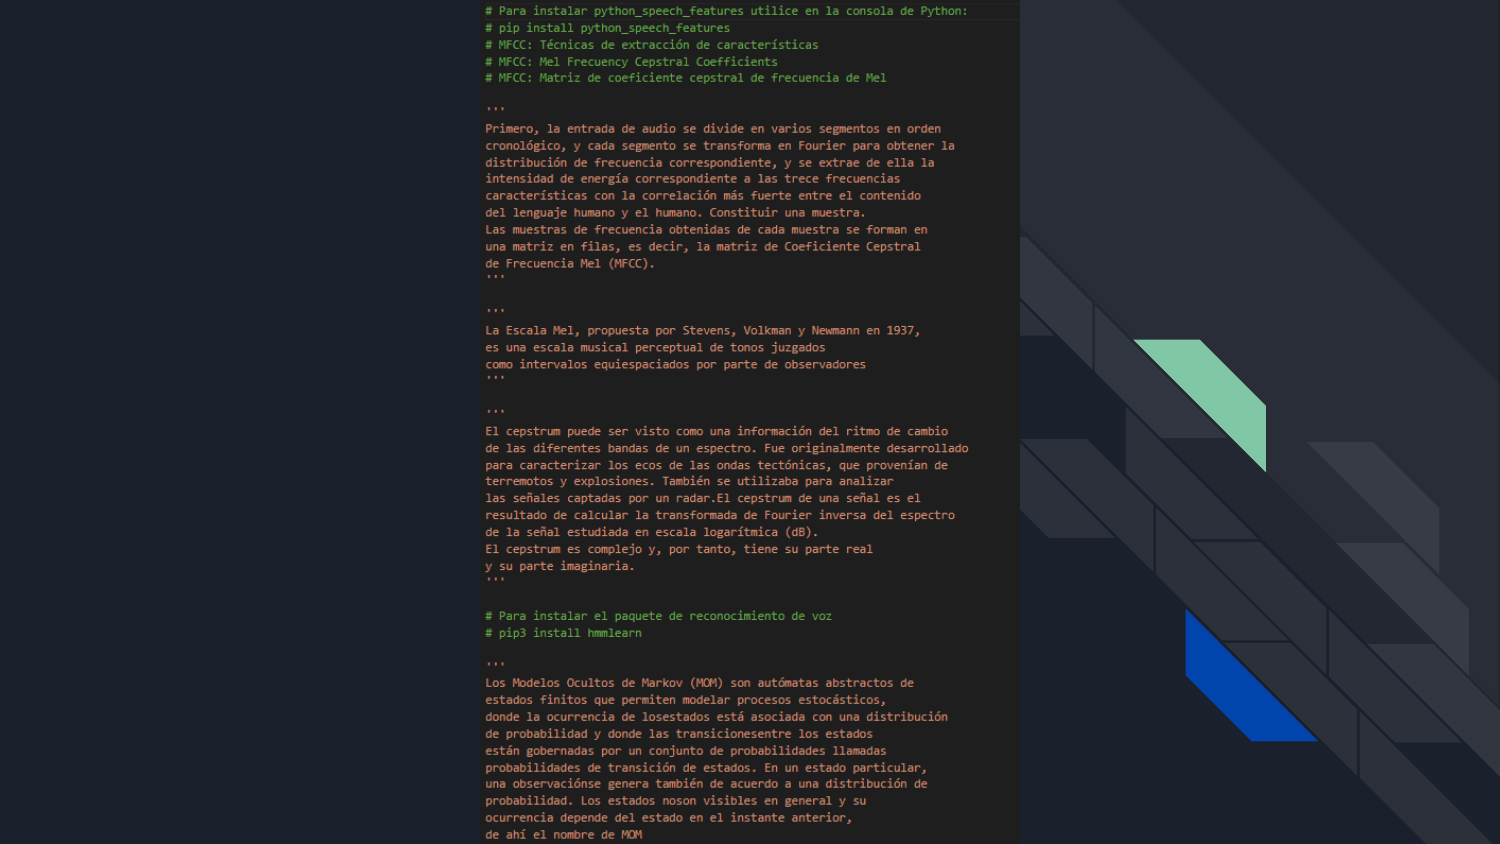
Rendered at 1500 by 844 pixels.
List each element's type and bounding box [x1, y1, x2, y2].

picture [479, 0, 1020, 844]
